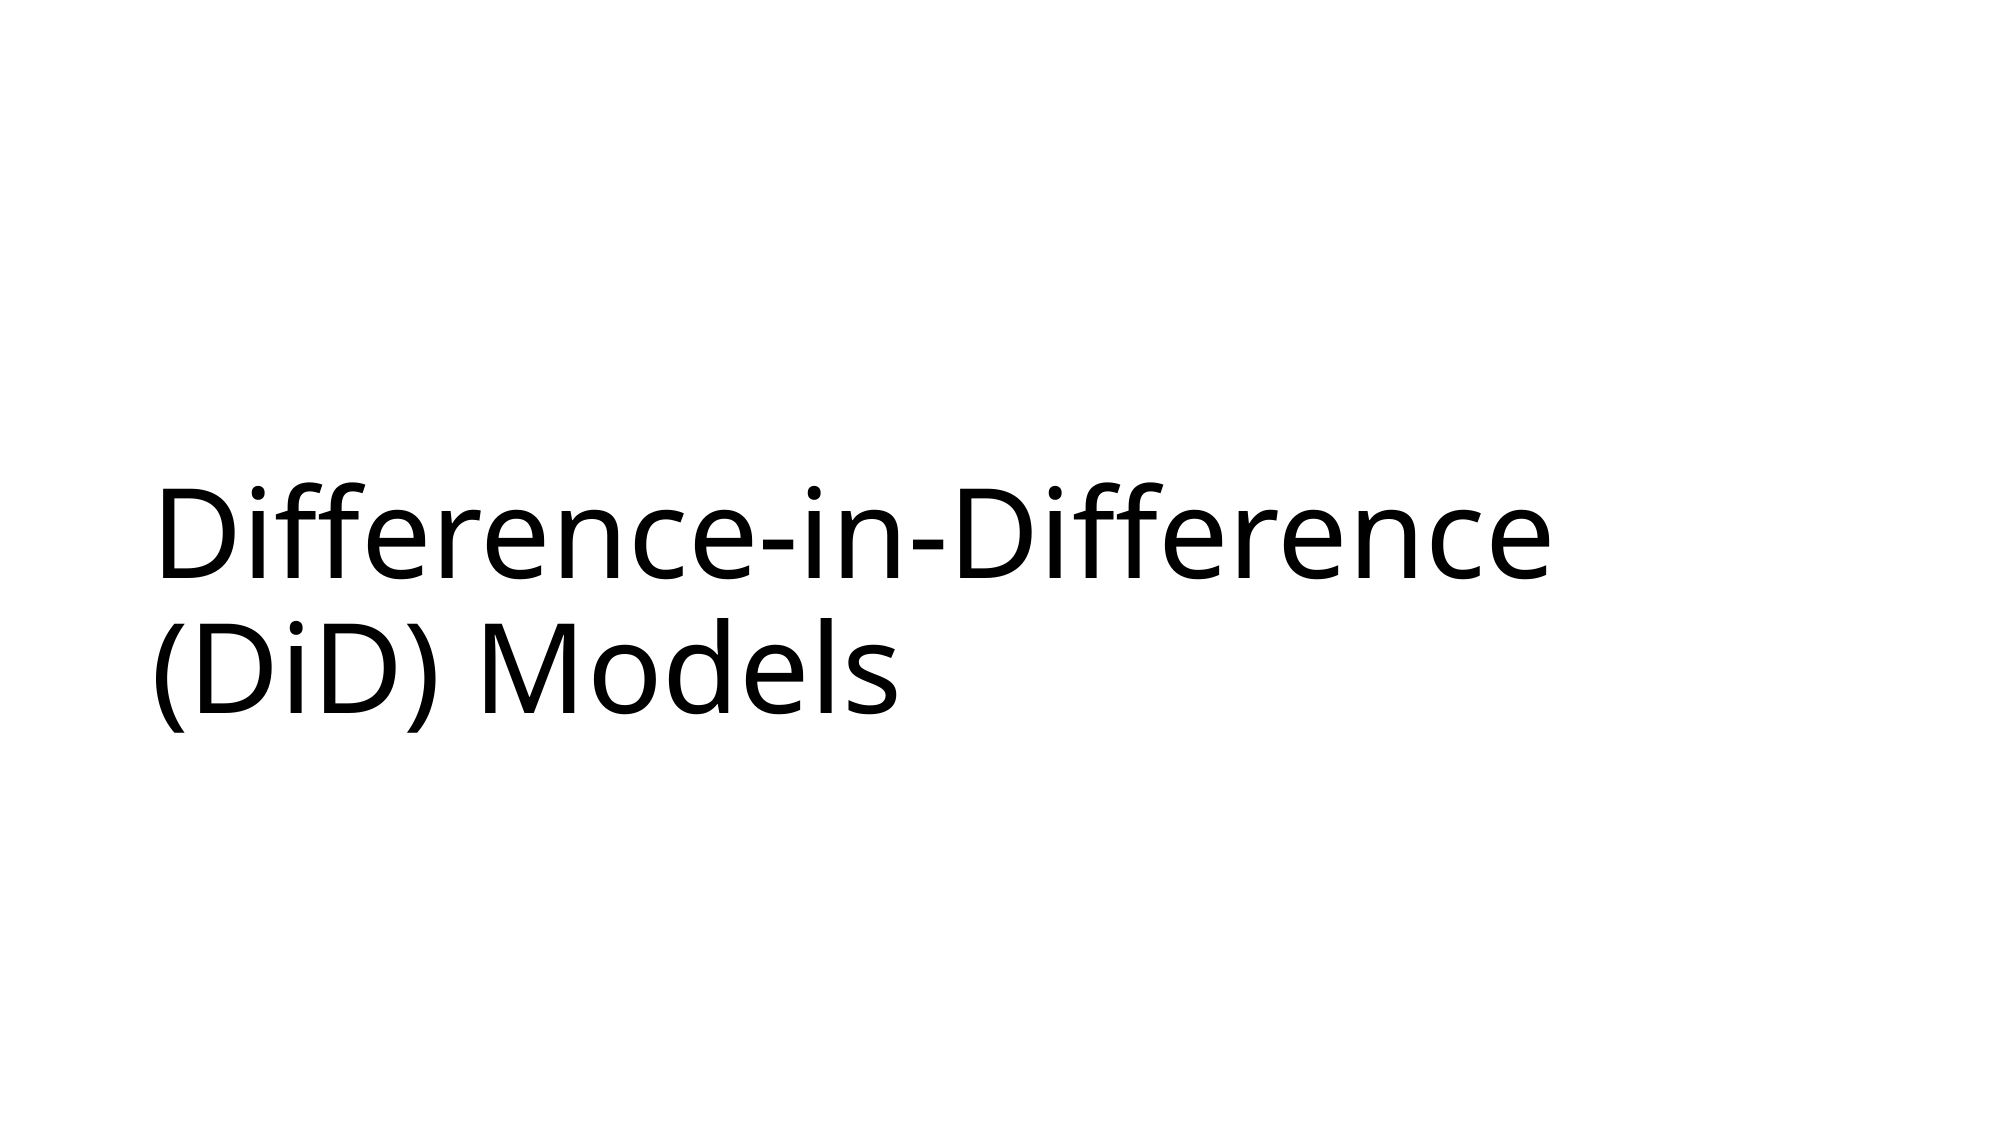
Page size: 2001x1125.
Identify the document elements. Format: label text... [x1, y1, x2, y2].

title Difference-in-Difference (DiD) Models [136, 280, 1862, 749]
